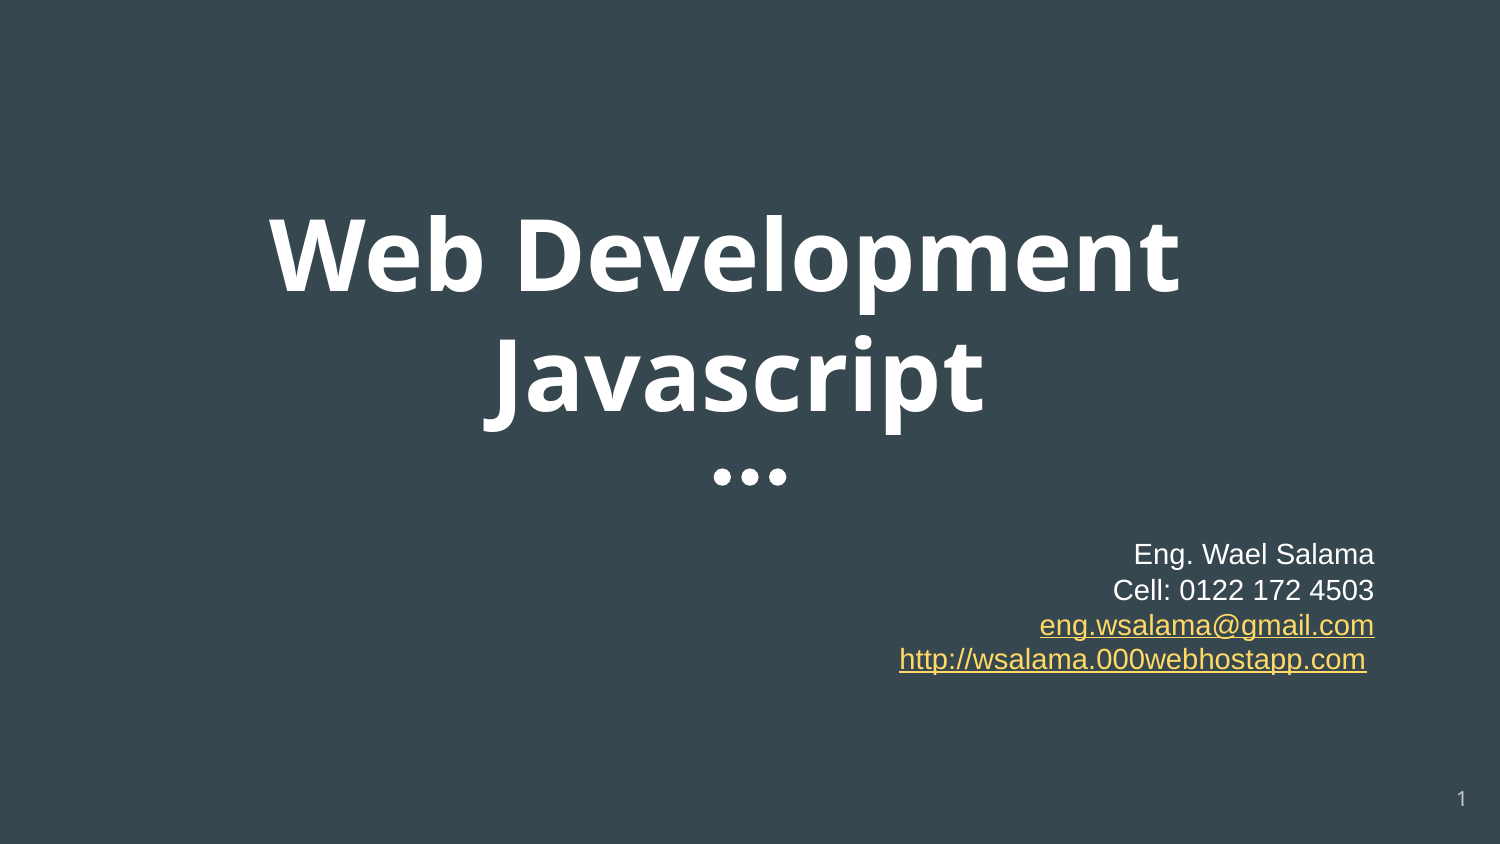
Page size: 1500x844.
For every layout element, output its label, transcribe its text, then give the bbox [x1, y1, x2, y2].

subtitle Eng. Wael Salama Cell: 0122 172 4503 eng.wsalama@gmail.com http://wsalama.000webhostapp.com [110, 520, 1390, 684]
title Web Development Javascript [6, 162, 1472, 447]
slide_number ‹#› [1392, 767, 1483, 833]
